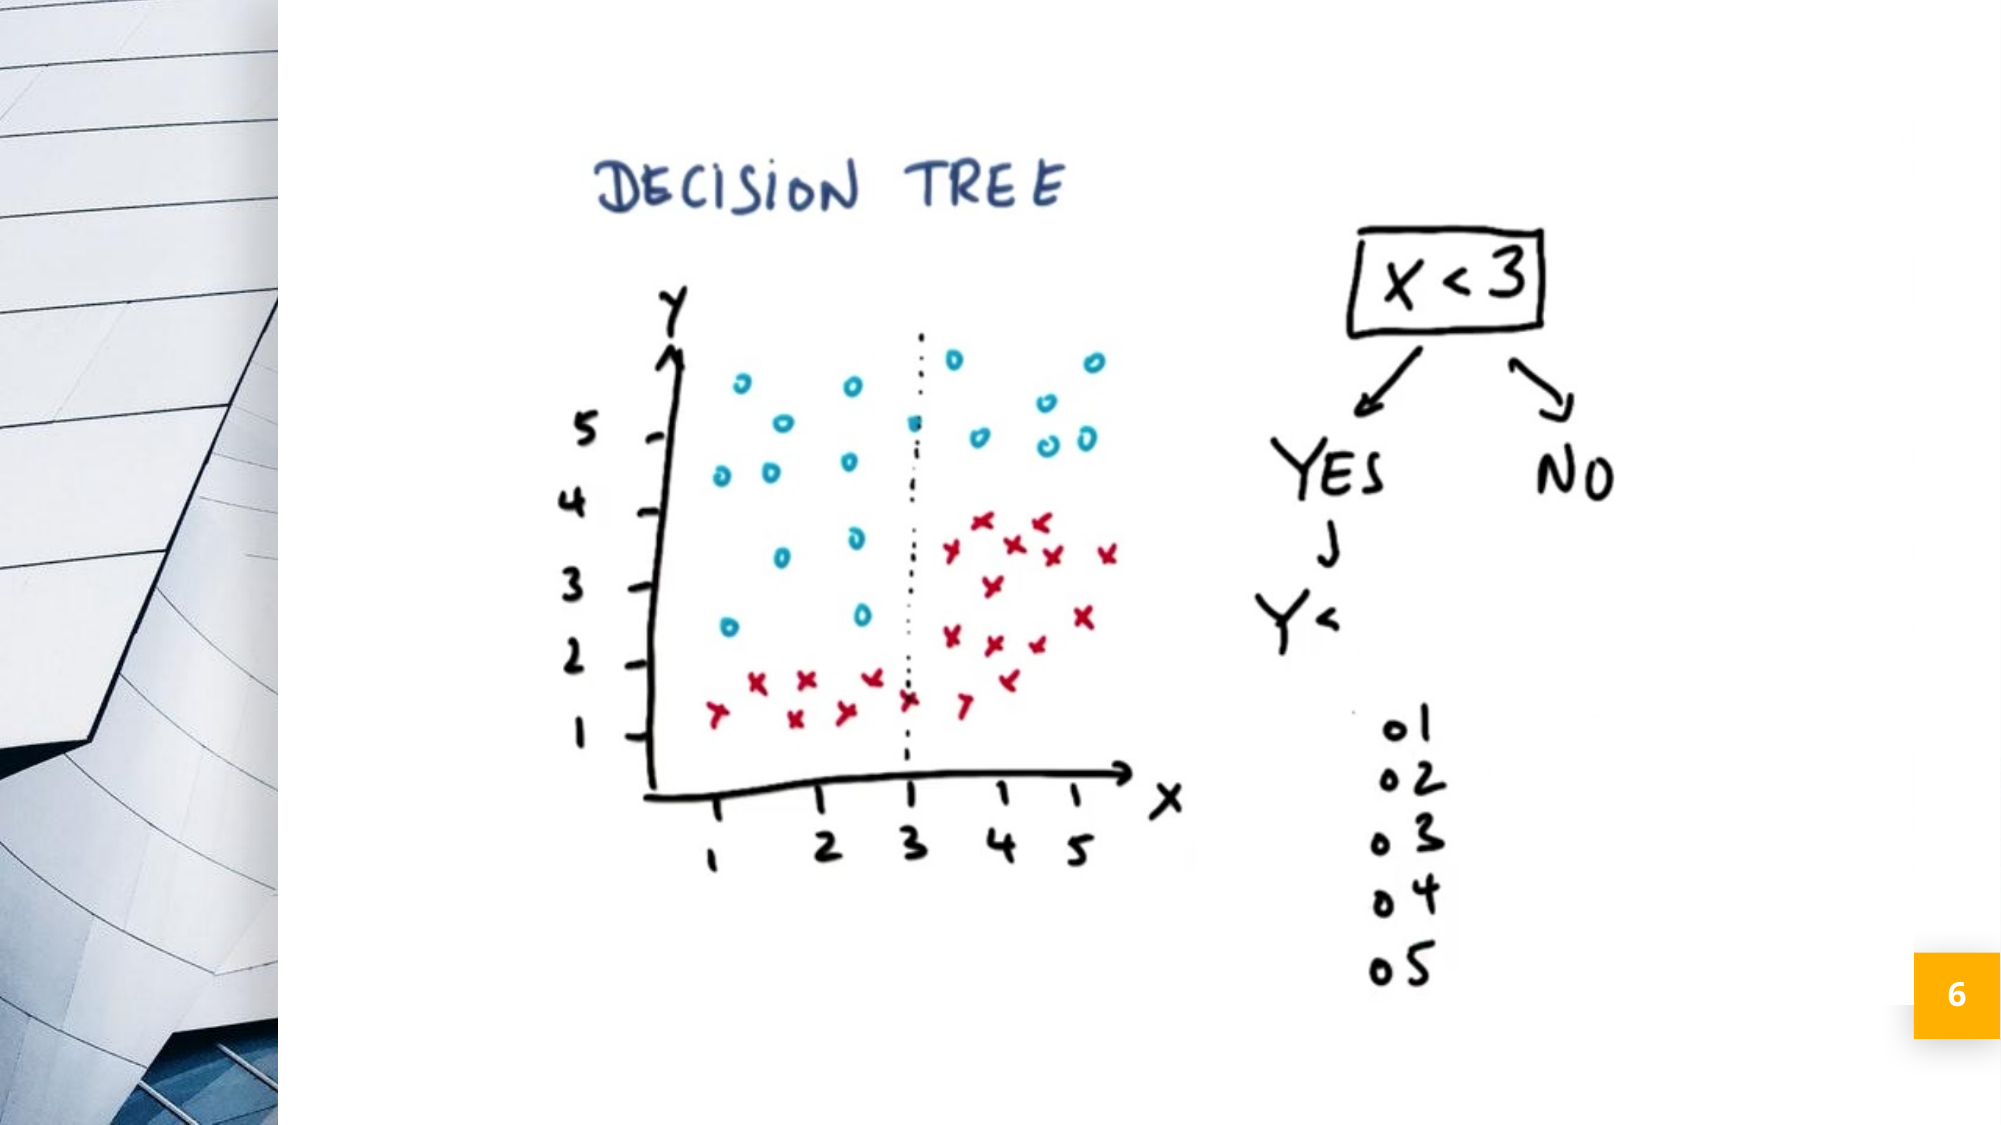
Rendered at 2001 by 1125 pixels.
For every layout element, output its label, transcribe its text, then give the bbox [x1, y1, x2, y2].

picture [0, 0, 278, 1125]
slide_number 6 [1913, 952, 2000, 1039]
picture [306, 119, 1915, 1005]
